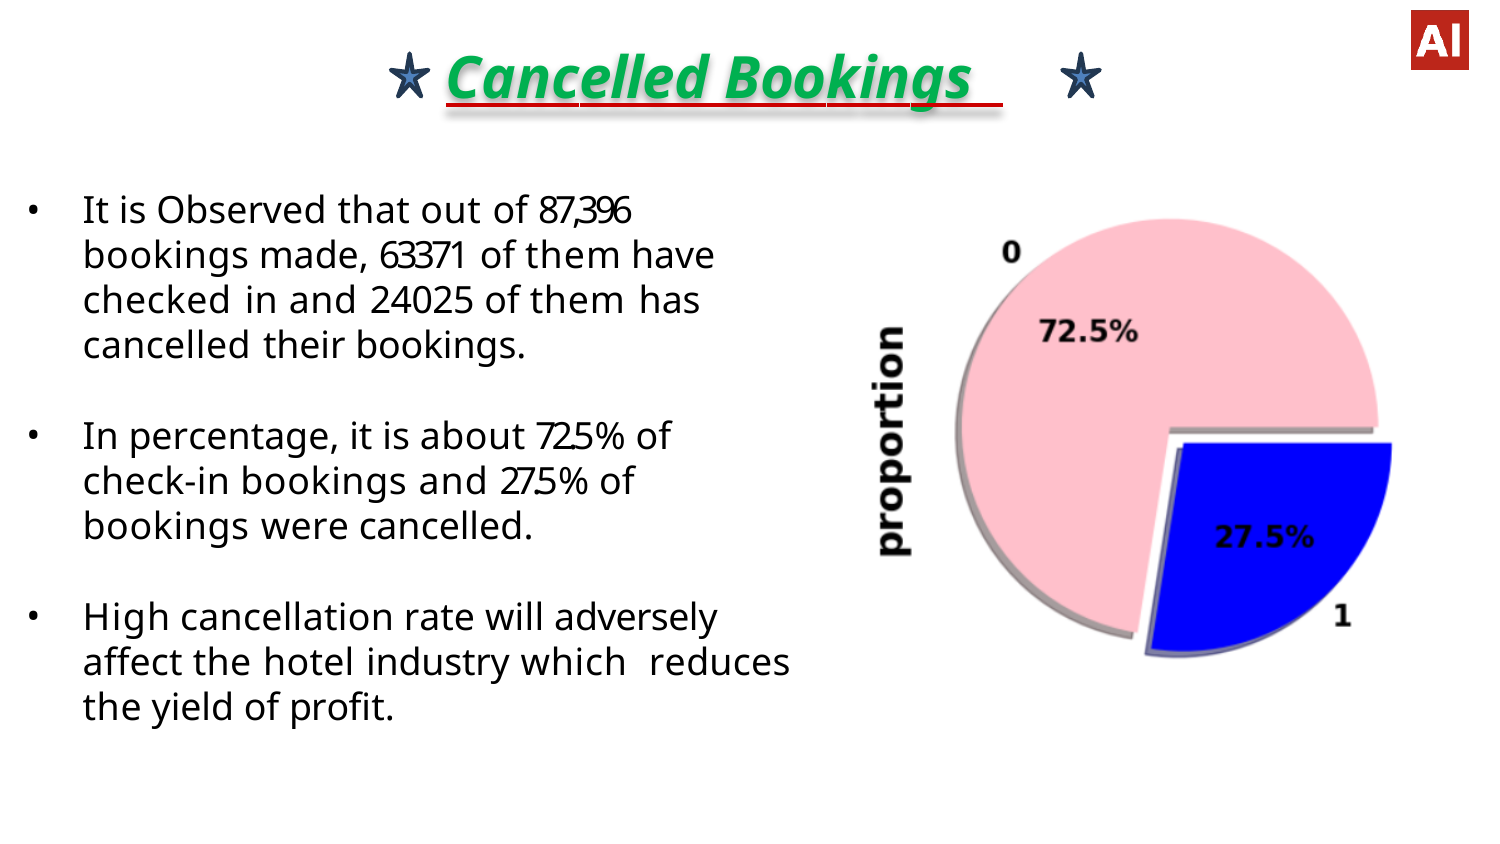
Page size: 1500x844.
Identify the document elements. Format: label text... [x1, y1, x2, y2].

text_box [388, 51, 431, 99]
text_box It is Observed that out of 87,396 bookings made, 63371 of them have checked in and 24025 of them has cancelled their bookings. In percentage, it is about 72.5% of check-in bookings and 27.5% of bookings were cancelled. High cancellation rate will adversely affect the hotel industry which reduces the yield of profit. [24, 184, 795, 728]
title Cancelled Bookings [443, 37, 1057, 181]
text_box [1060, 51, 1102, 99]
picture [799, 187, 1482, 682]
picture [1411, 10, 1469, 70]
